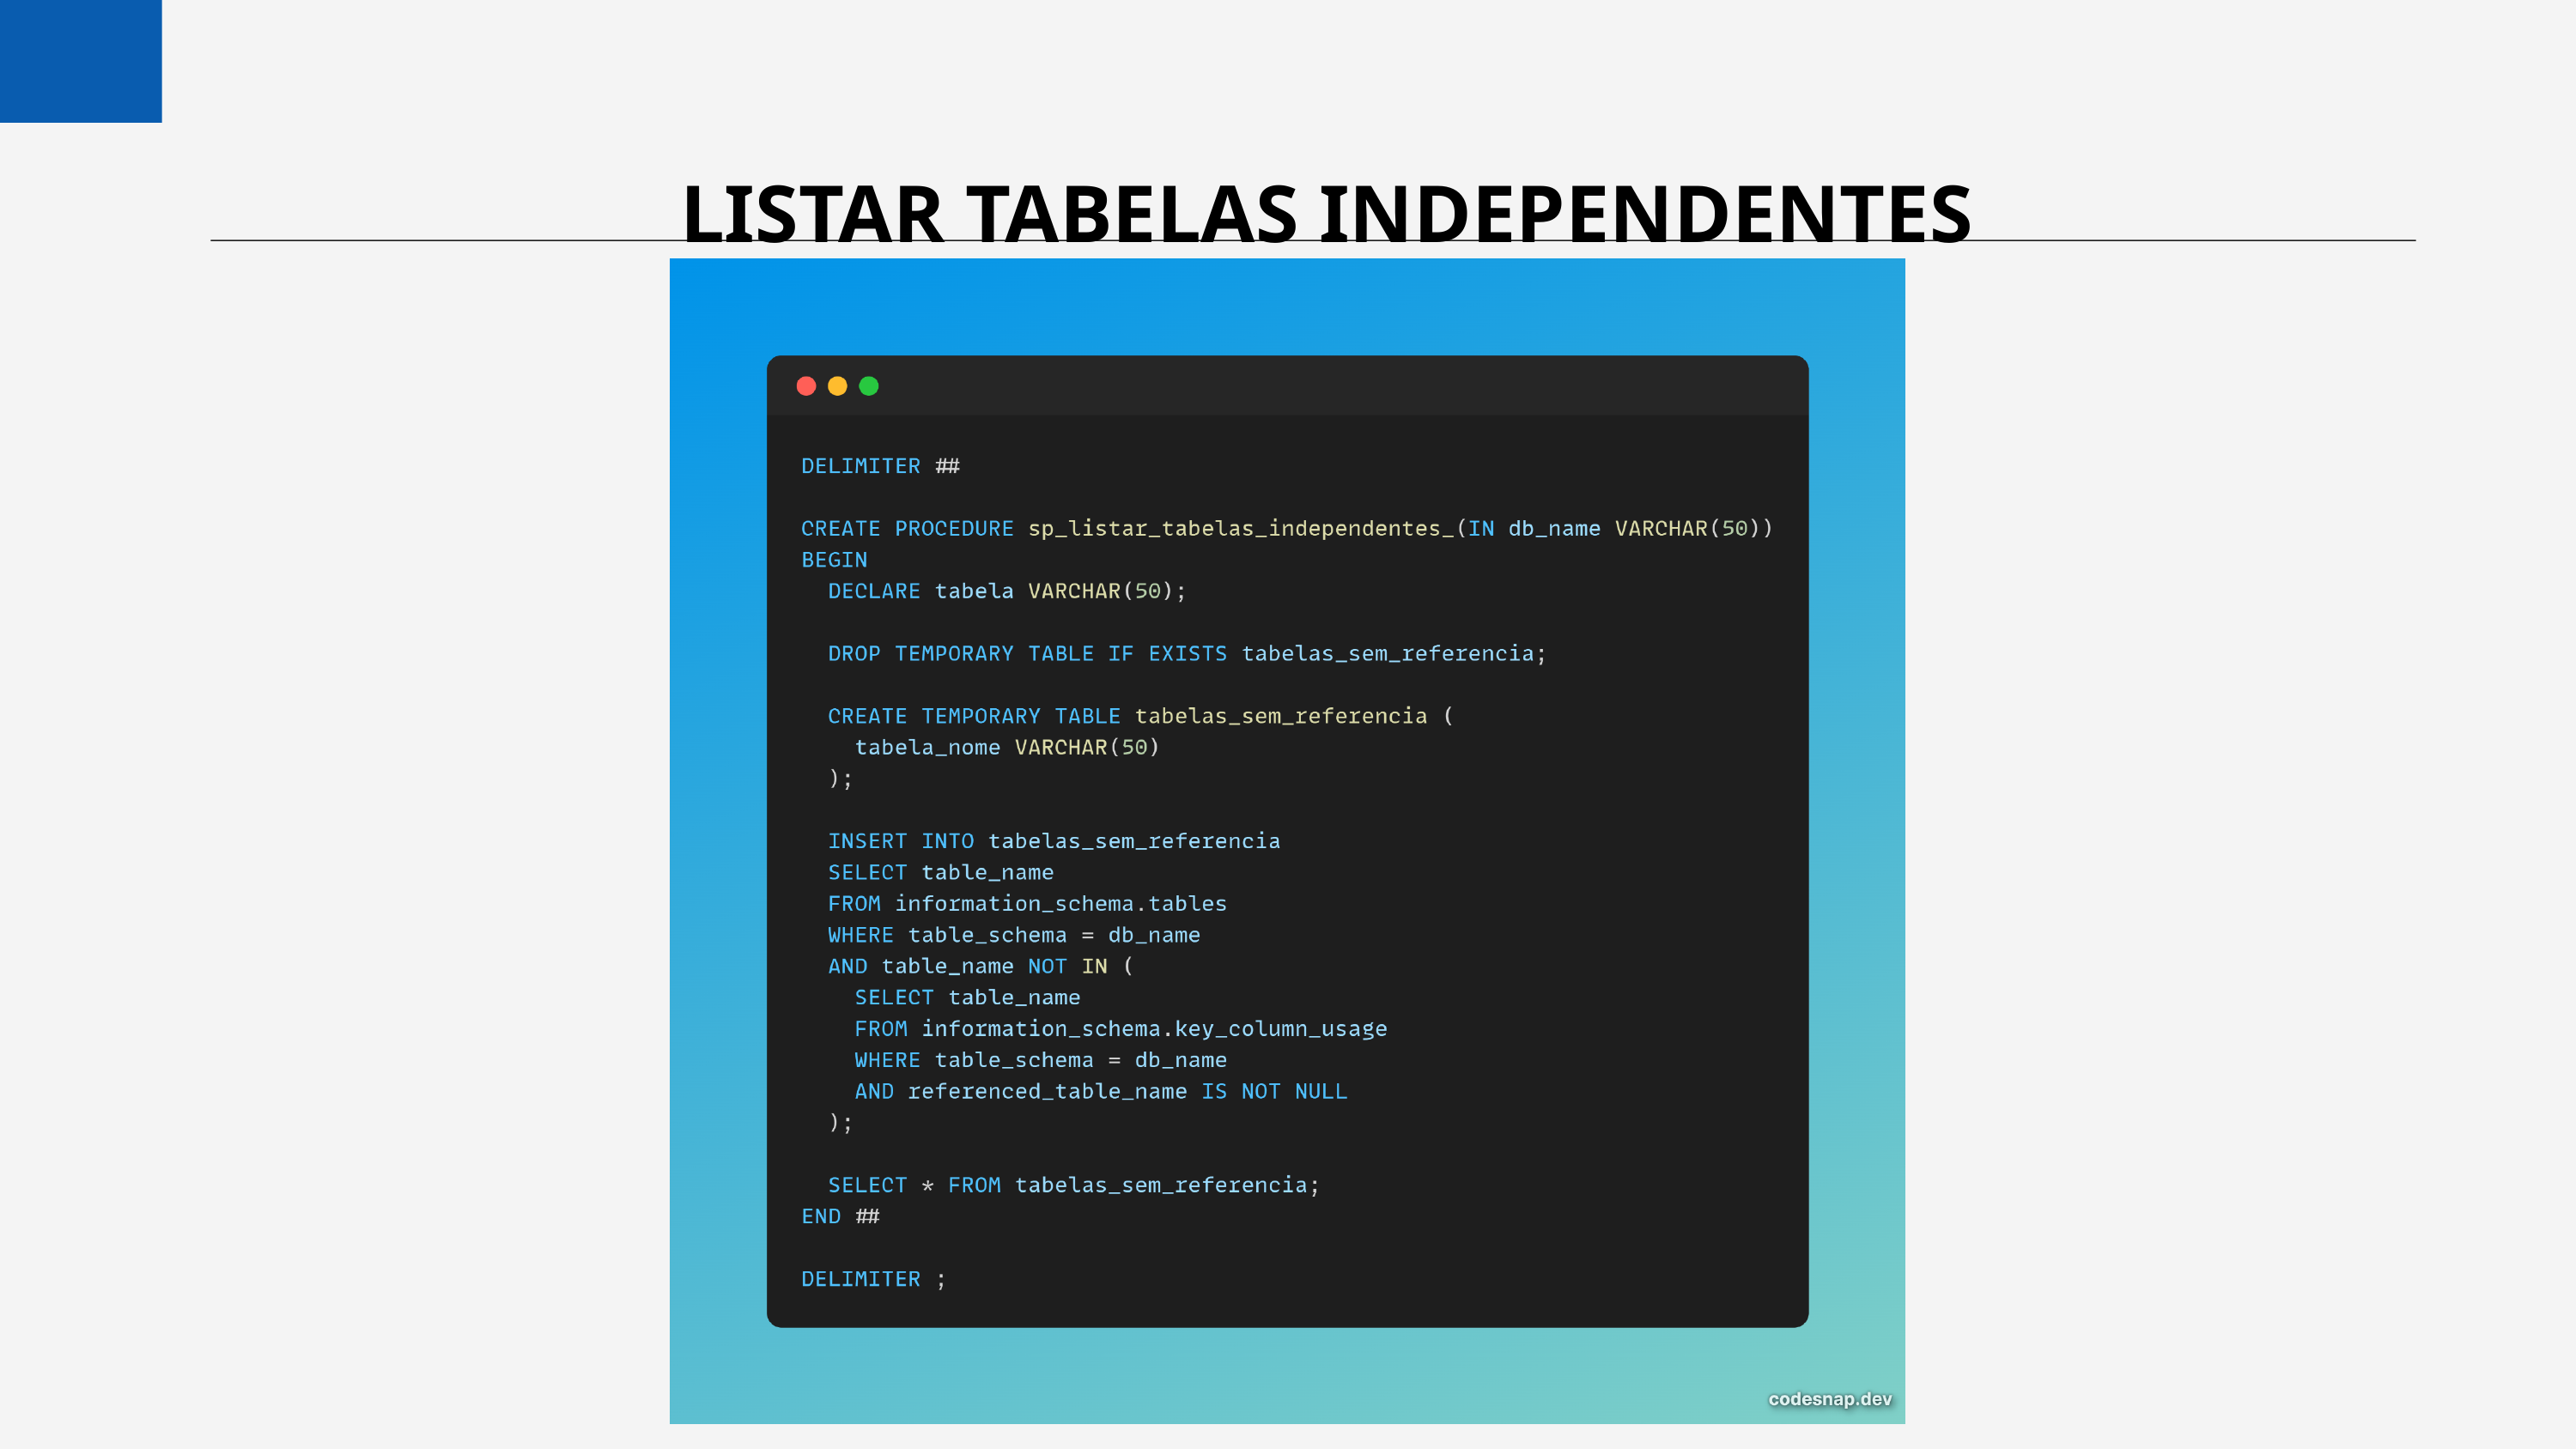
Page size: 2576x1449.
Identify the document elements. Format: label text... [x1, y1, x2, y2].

picture [670, 258, 1906, 1424]
text_box LISTAR TABELAS INDEPENDENTES [108, 126, 2546, 259]
text_box [0, 0, 162, 123]
